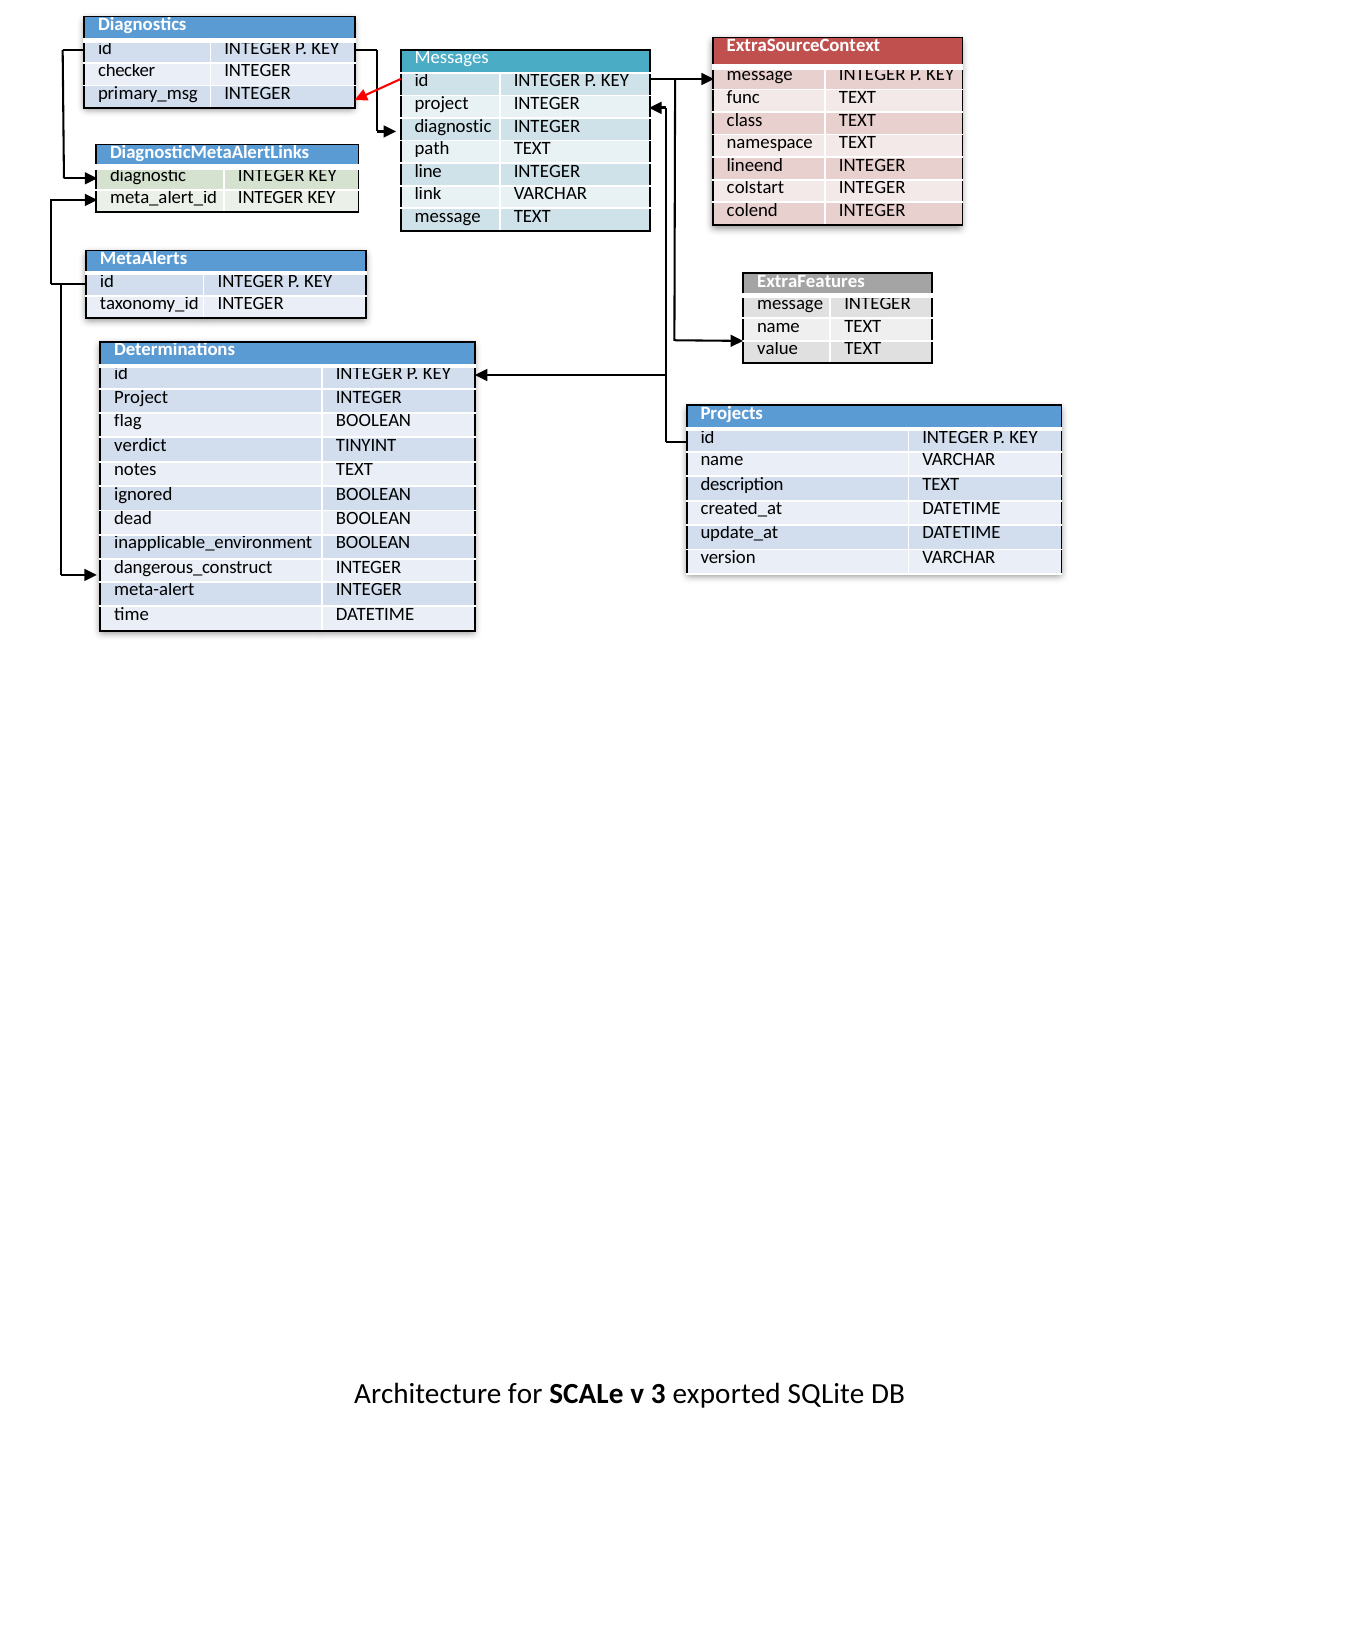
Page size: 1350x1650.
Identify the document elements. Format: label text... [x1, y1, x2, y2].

table_header DiagnosticMetaAlertLinks [101, 145, 358, 164]
table_cell update_at [688, 526, 908, 549]
table_cell checker [101, 64, 210, 85]
table_cell meta_alert_id [97, 191, 223, 211]
table_cell TEXT [826, 135, 962, 156]
table_cell DATETIME [323, 607, 474, 630]
table_cell INTEGER [323, 583, 474, 605]
table_cell value [744, 342, 829, 362]
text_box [49, 199, 98, 576]
table_cell description [688, 477, 908, 500]
table_header ExtraSourceContext [714, 38, 962, 64]
table_cell id [102, 275, 203, 295]
table_cell TEXT [909, 477, 1061, 500]
table_cell colend [749, 203, 824, 224]
table_cell notes [102, 463, 321, 485]
table_header ExtraFeatures [749, 274, 931, 293]
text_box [62, 49, 98, 179]
table_cell dead [102, 511, 321, 534]
table_cell time [101, 607, 321, 630]
table_cell flag [102, 414, 321, 436]
table_cell INTEGER [211, 86, 349, 107]
table_cell INTEGER [323, 560, 474, 581]
table_cell path [402, 141, 499, 162]
table_cell dangerous_construct [101, 560, 321, 581]
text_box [354, 49, 397, 78]
table_cell BOOLEAN [323, 487, 474, 510]
table_cell DATETIME [909, 502, 1061, 524]
table_cell primary_msg [101, 86, 210, 107]
table_cell meta-alert [101, 583, 321, 605]
table_cell project [402, 96, 499, 117]
table_header Diagnostics [85, 17, 354, 38]
table_cell ignored [102, 487, 321, 510]
table_cell INTEGER KEY [225, 170, 358, 189]
table_cell line [402, 164, 499, 185]
table_cell INTEGER [204, 297, 365, 317]
table_cell diagnostic [97, 170, 223, 189]
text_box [354, 107, 397, 132]
table_cell VARCHAR [909, 550, 1061, 573]
table_cell inapplicable_environment [102, 536, 321, 558]
table_cell created_at [688, 502, 908, 524]
text_box Architecture for SCALe v 3 exported SQLite DB [311, 1374, 948, 1410]
table_cell INTEGER [211, 64, 349, 85]
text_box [648, 107, 686, 442]
table_cell name [749, 319, 829, 340]
table_cell TEXT [826, 90, 962, 111]
table_cell id [688, 431, 908, 451]
table_cell INTEGER P. KEY [323, 368, 474, 388]
table_cell verdict [102, 438, 321, 461]
table_cell taxonomy_id [102, 297, 203, 317]
table_cell lineend [749, 158, 824, 179]
table_cell TEXT [826, 113, 962, 134]
table_cell INTEGER [826, 158, 962, 179]
table_cell TEXT [831, 319, 931, 340]
table_cell DATETIME [909, 526, 1061, 549]
table_cell id [402, 74, 499, 95]
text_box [354, 78, 401, 101]
table_cell TEXT [831, 342, 931, 362]
table_header Projects [691, 406, 1061, 427]
table_cell version [688, 550, 908, 573]
table_cell INTEGER P. KEY [211, 43, 354, 62]
table_cell TEXT [323, 463, 474, 485]
table_header Determinations [102, 343, 474, 364]
table_cell TEXT [501, 141, 642, 162]
table_cell INTEGER P. KEY [204, 275, 365, 295]
table_cell diagnostic [402, 119, 499, 140]
table_cell message [749, 298, 829, 317]
table_cell INTEGER [831, 298, 931, 317]
table_cell INTEGER KEY [225, 191, 358, 211]
table_header Messages [402, 51, 649, 72]
table_cell TINYINT [323, 438, 474, 461]
table_cell VARCHAR [501, 187, 642, 207]
table_cell name [688, 453, 908, 475]
table_cell class [749, 113, 824, 134]
table_cell INTEGER P. KEY [501, 74, 649, 95]
table_cell INTEGER [501, 164, 642, 185]
table_cell INTEGER P. KEY [909, 431, 1061, 451]
table_cell TEXT [501, 209, 642, 230]
table_cell message [402, 209, 499, 230]
table_cell INTEGER P. KEY [826, 70, 962, 89]
table_cell link [402, 187, 499, 207]
table_cell BOOLEAN [323, 414, 474, 436]
table_cell INTEGER [826, 203, 962, 224]
table_cell id [102, 368, 321, 388]
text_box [648, 78, 744, 342]
table_cell BOOLEAN [323, 536, 474, 558]
table_header MetaAlerts [102, 251, 365, 271]
table_cell id [85, 43, 210, 62]
table_cell INTEGER [501, 119, 642, 140]
table_cell func [749, 90, 824, 111]
table_cell INTEGER [826, 181, 962, 201]
table_cell Project [102, 390, 321, 412]
table_cell message [714, 70, 824, 89]
table_cell VARCHAR [909, 453, 1061, 475]
table_cell INTEGER [501, 96, 643, 117]
table_cell BOOLEAN [323, 511, 474, 534]
table_cell INTEGER [323, 390, 474, 412]
table_cell namespace [749, 135, 824, 156]
table_cell colstart [749, 181, 824, 201]
